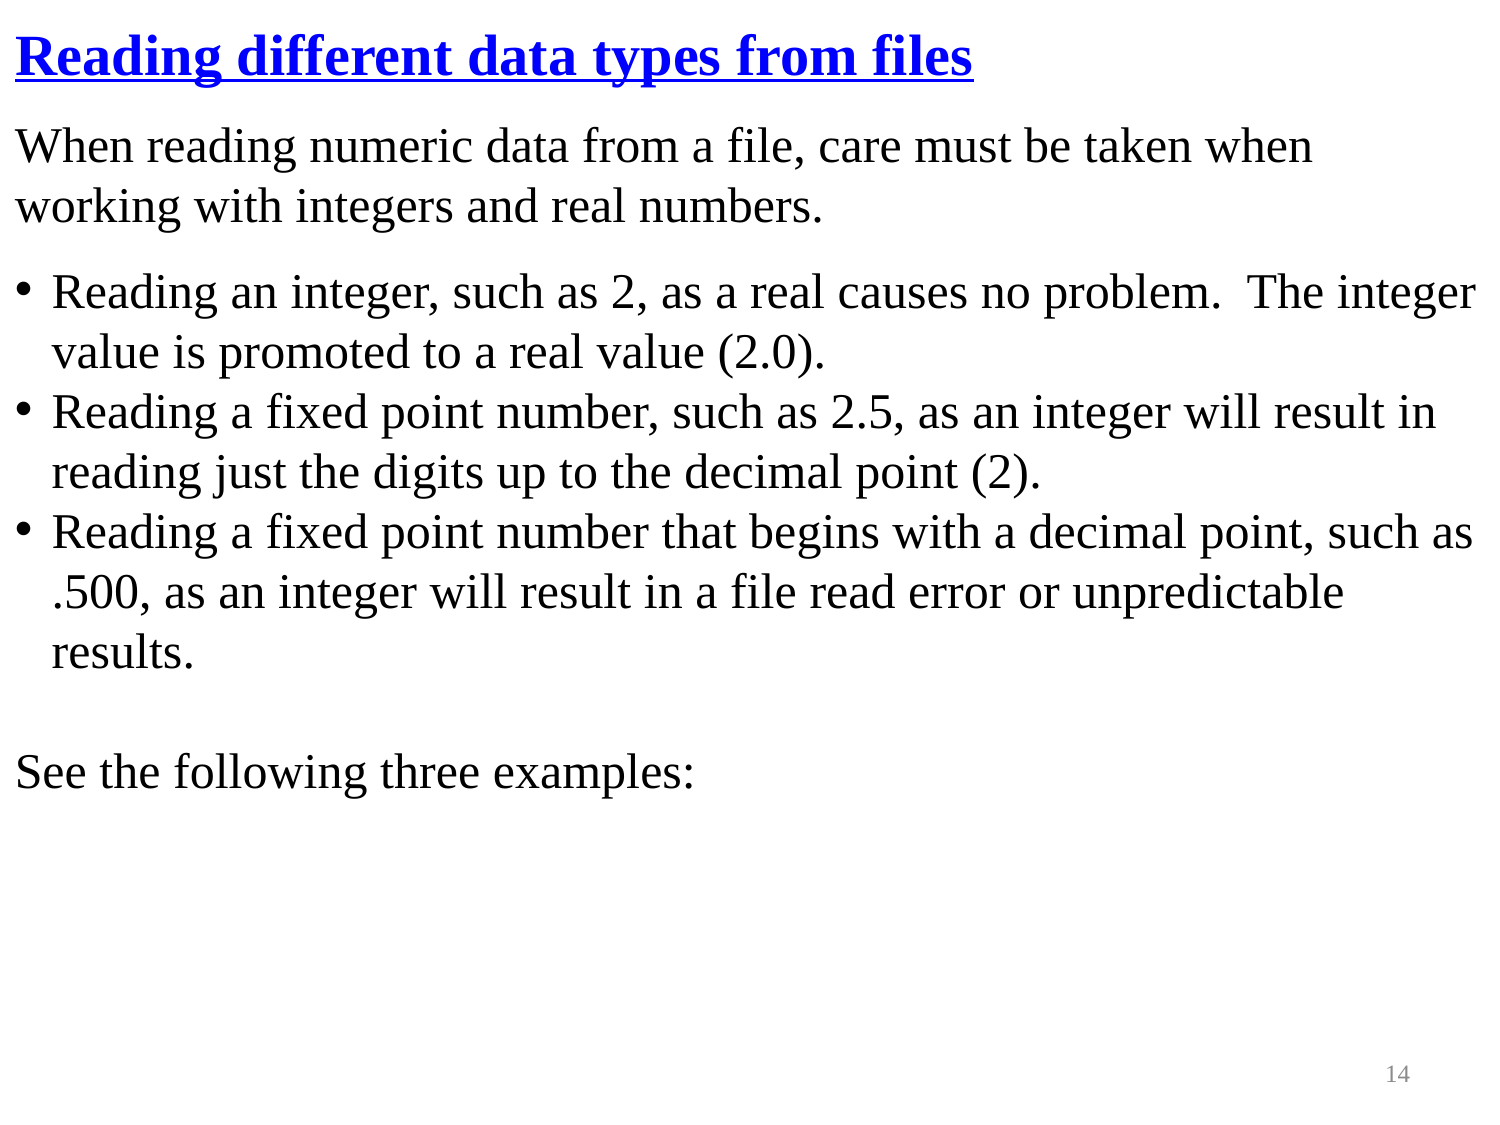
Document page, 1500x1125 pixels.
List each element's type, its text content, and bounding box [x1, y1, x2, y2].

text_box Reading an integer, such as 2, as a real causes no problem. The integer value is promoted to a real value (2.0). Reading a fixed point number, such as 2.5, as an integer will result in reading just the digits up to the decimal point (2). Reading a fixed point number that begins with a decimal point, such as .500, as an integer will result in a file read error or unpredictable results. See the following three examples: [0, 250, 1500, 866]
text_box When reading numeric data from a file, care must be taken when working with integers and real numbers. [0, 104, 1500, 250]
slide_number 14 [1074, 1042, 1425, 1103]
title Reading different data types from files [0, 0, 1351, 104]
